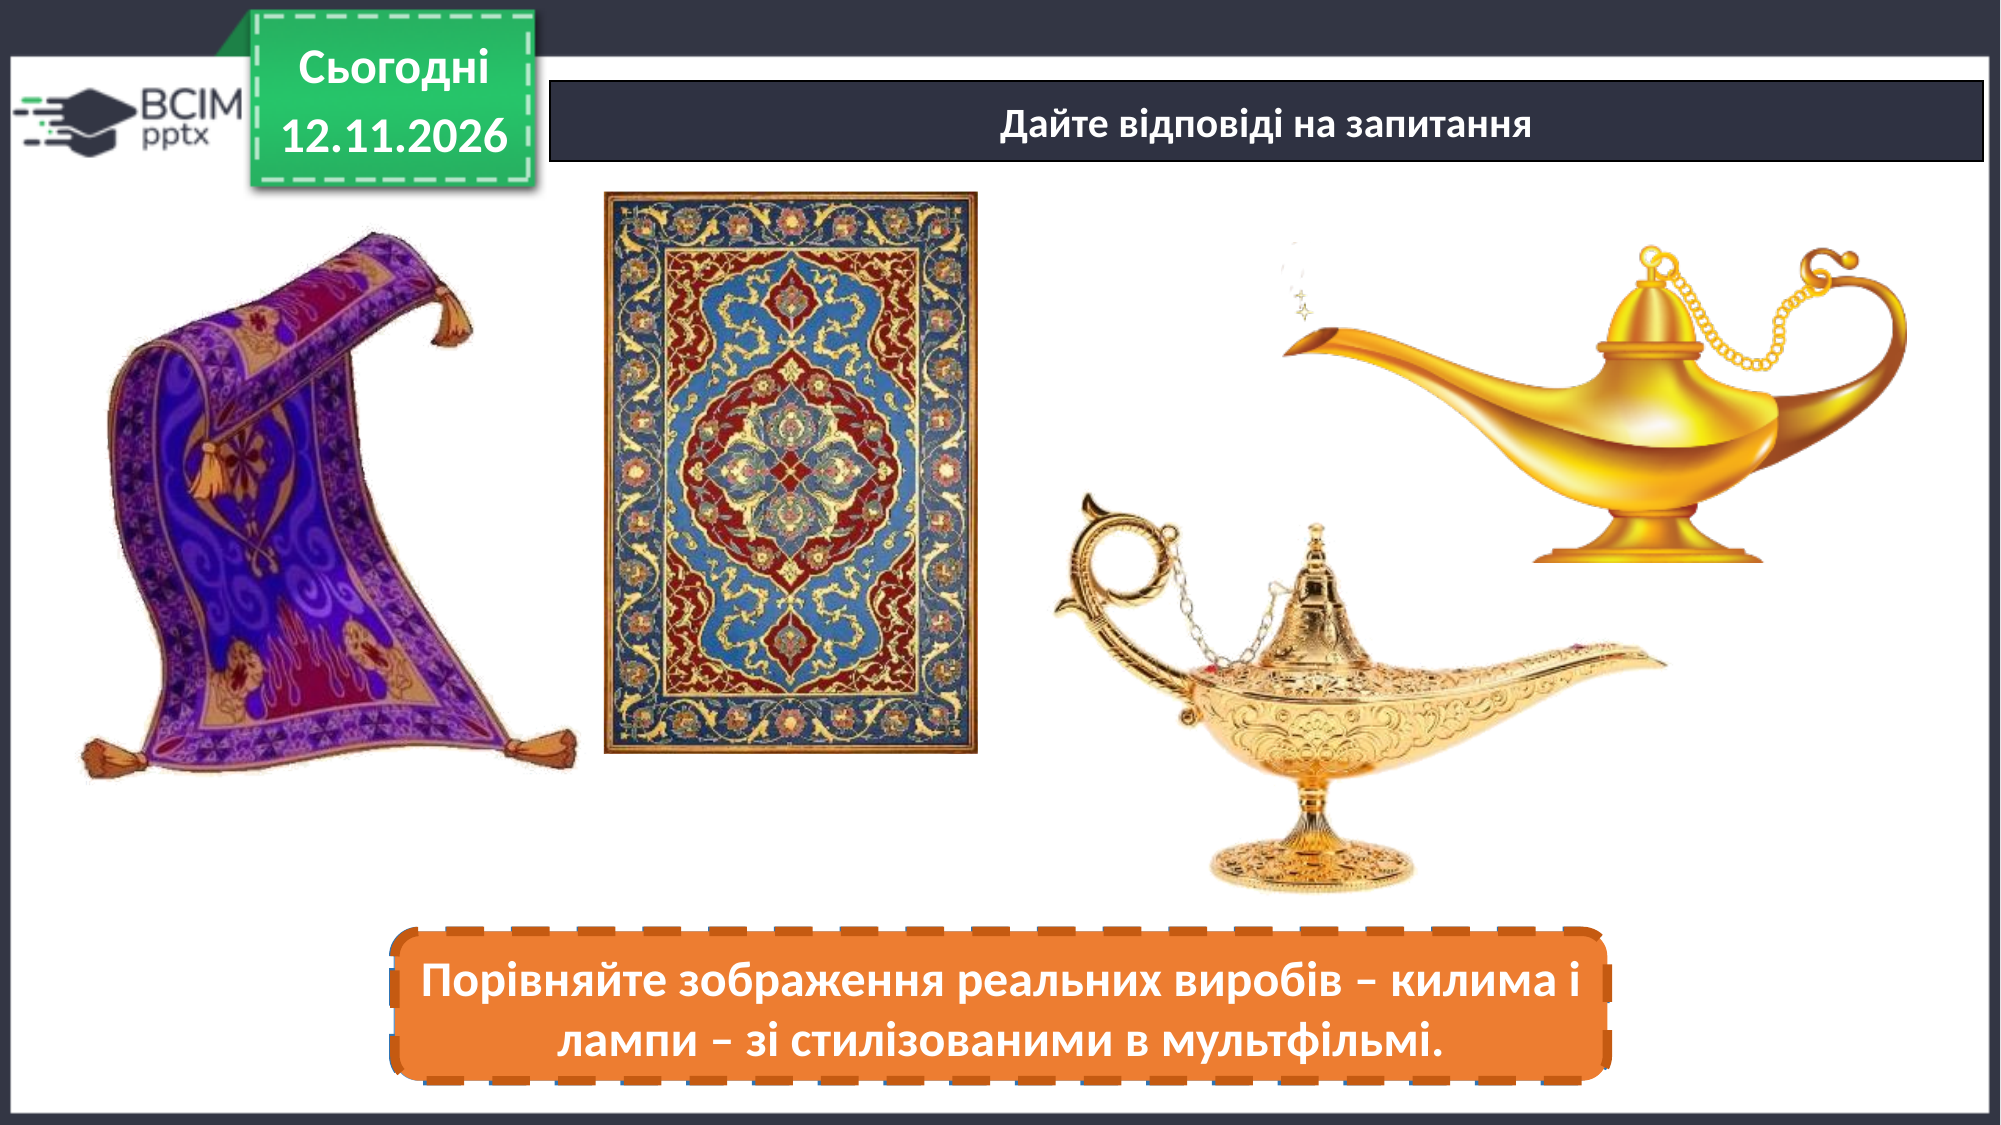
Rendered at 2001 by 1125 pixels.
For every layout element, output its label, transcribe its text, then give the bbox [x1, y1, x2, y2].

text_box Порівняйте зображення реальних виробів – килима і лампи – зі стилізованими в мультфільмі. [394, 930, 1608, 1082]
text_box Сьогодні [284, 26, 535, 101]
picture [0, 0, 2001, 1125]
text_box 22.04.2022 [263, 101, 524, 160]
text_box Дайте відповіді на запитання [549, 80, 1984, 162]
